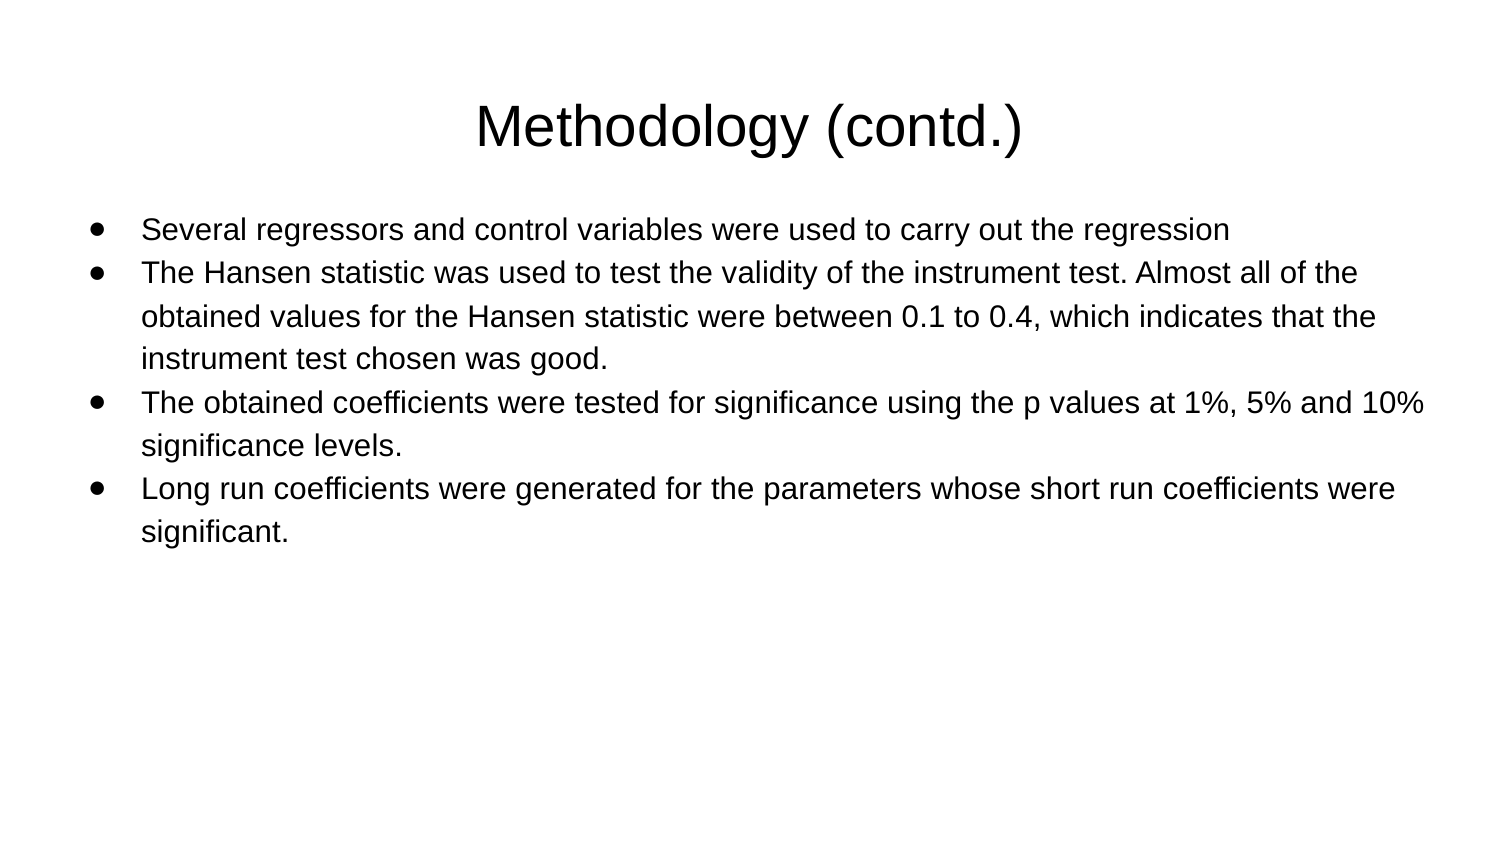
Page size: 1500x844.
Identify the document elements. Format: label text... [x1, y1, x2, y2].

title Methodology (contd.) [51, 72, 1449, 167]
list Several regressors and control variables were used to carry out the regression The Hansen statistic was used to test the validity of the instrument test. Almost all of the obtained values for the Hansen statistic were between 0.1 to 0.4, which indicates that the instrument test chosen was good. The obtained coefficients were tested for significance using the p values at 1%, 5% and 10% significance levels. Long run coefficients were generated for the parameters whose short run coefficients were significant. [51, 189, 1449, 750]
